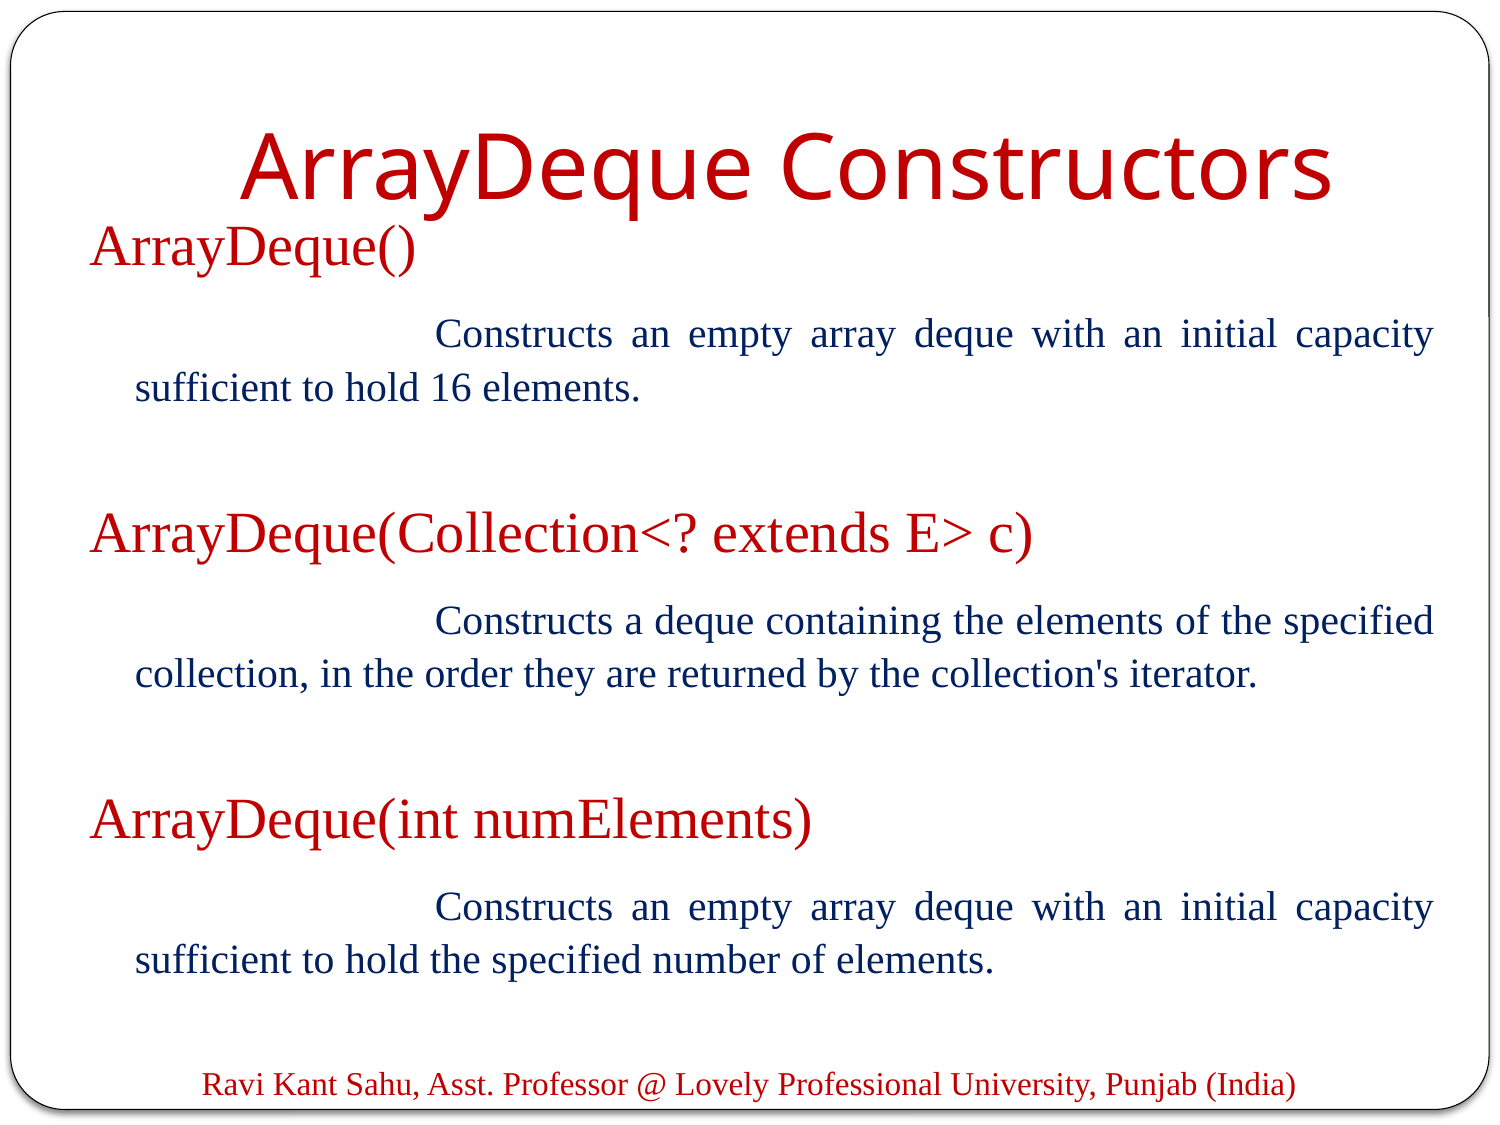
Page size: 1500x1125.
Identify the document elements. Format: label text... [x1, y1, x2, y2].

text_box Ravi Kant Sahu, Asst. Professor @ Lovely Professional University, Punjab (India) [127, 1052, 1373, 1113]
list ArrayDeque() Constructs an empty array deque with an initial capacity sufficient to hold 16 elements. ArrayDeque(Collection<? extends E> c) Constructs a deque containing the elements of the specified collection, in the order they are returned by the collection's iterator. ArrayDeque(int numElements) Constructs an empty array deque with an initial capacity sufficient to hold the specified number of elements. [75, 200, 1450, 1010]
title ArrayDeque Constructors [150, 45, 1425, 200]
